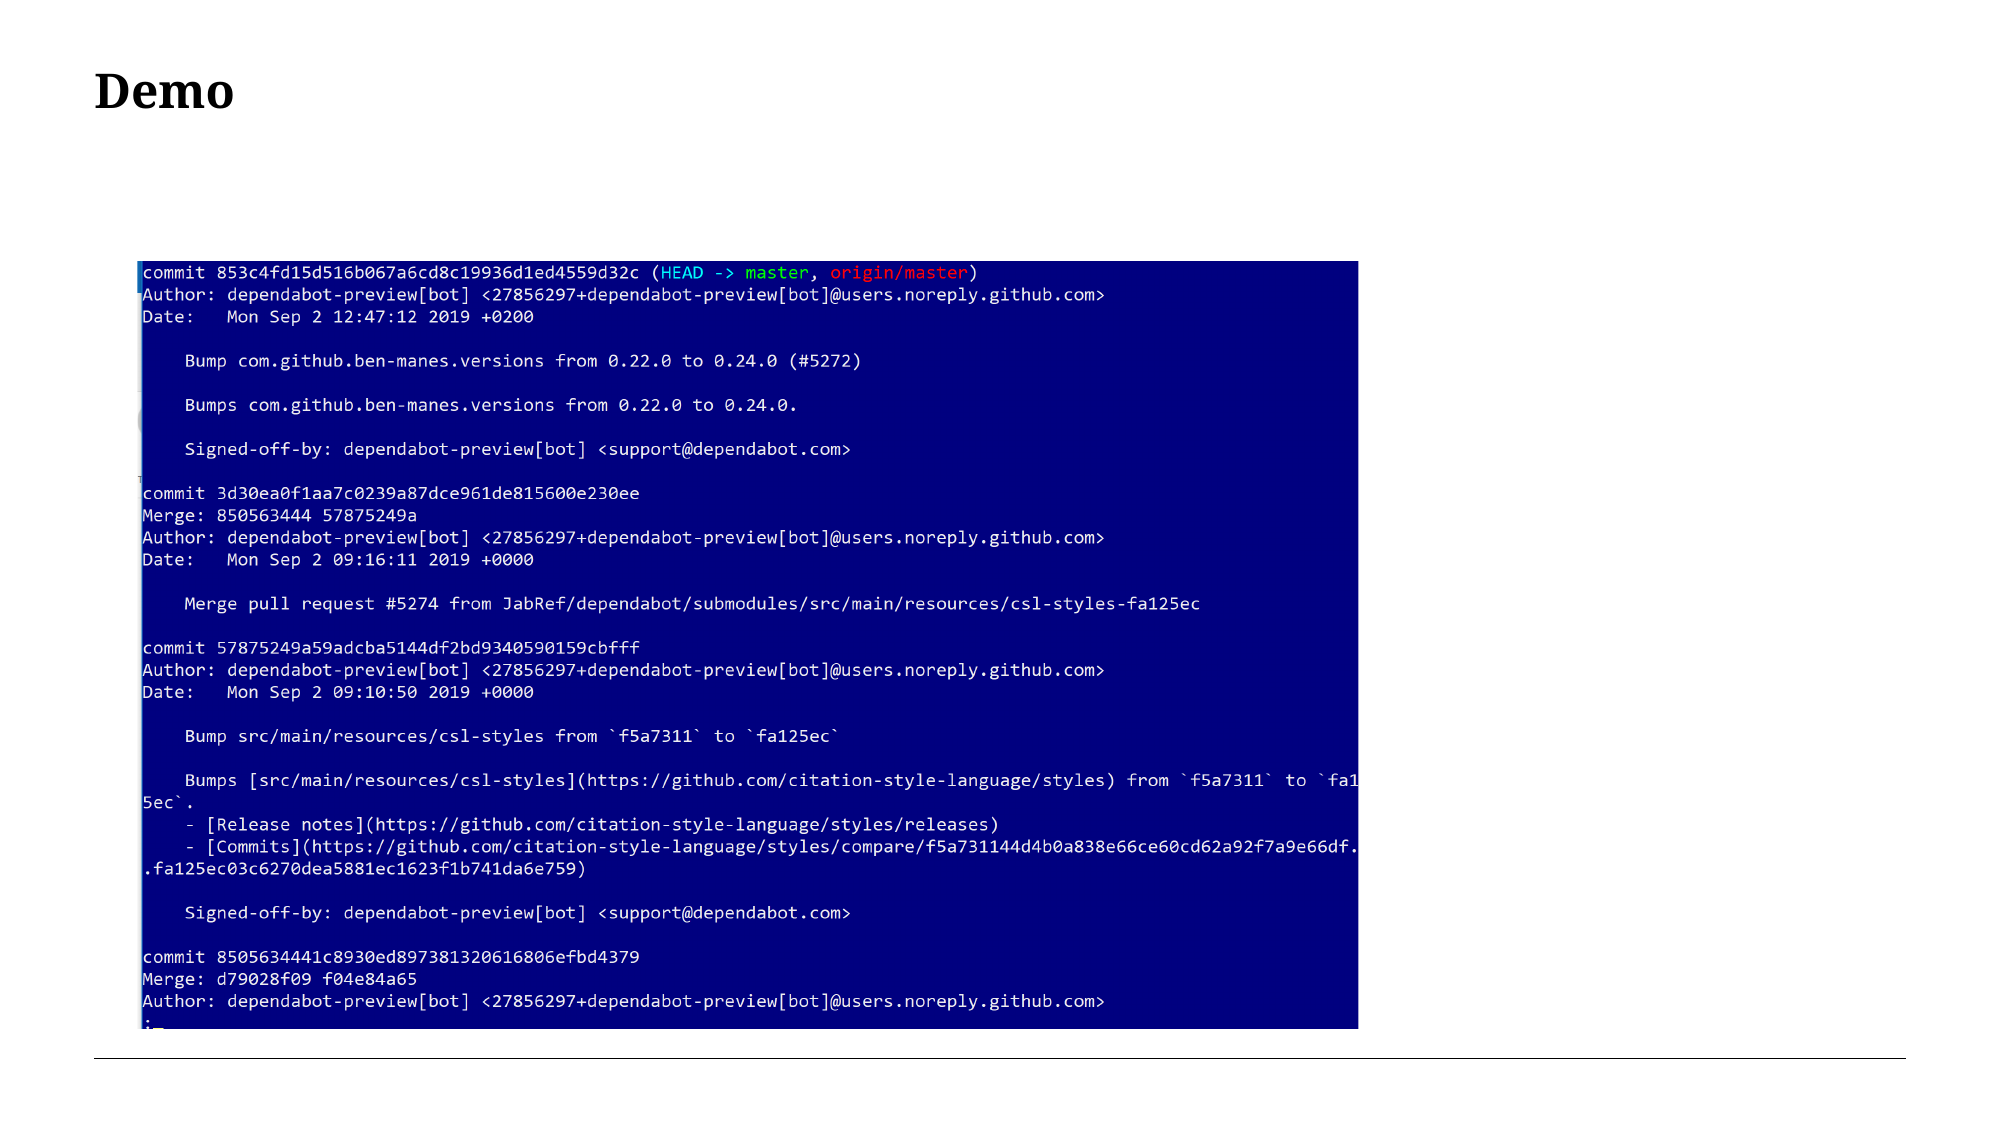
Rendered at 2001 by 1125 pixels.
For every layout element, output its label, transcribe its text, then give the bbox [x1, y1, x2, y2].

picture [137, 261, 1359, 1029]
title Demo [94, 66, 1906, 191]
